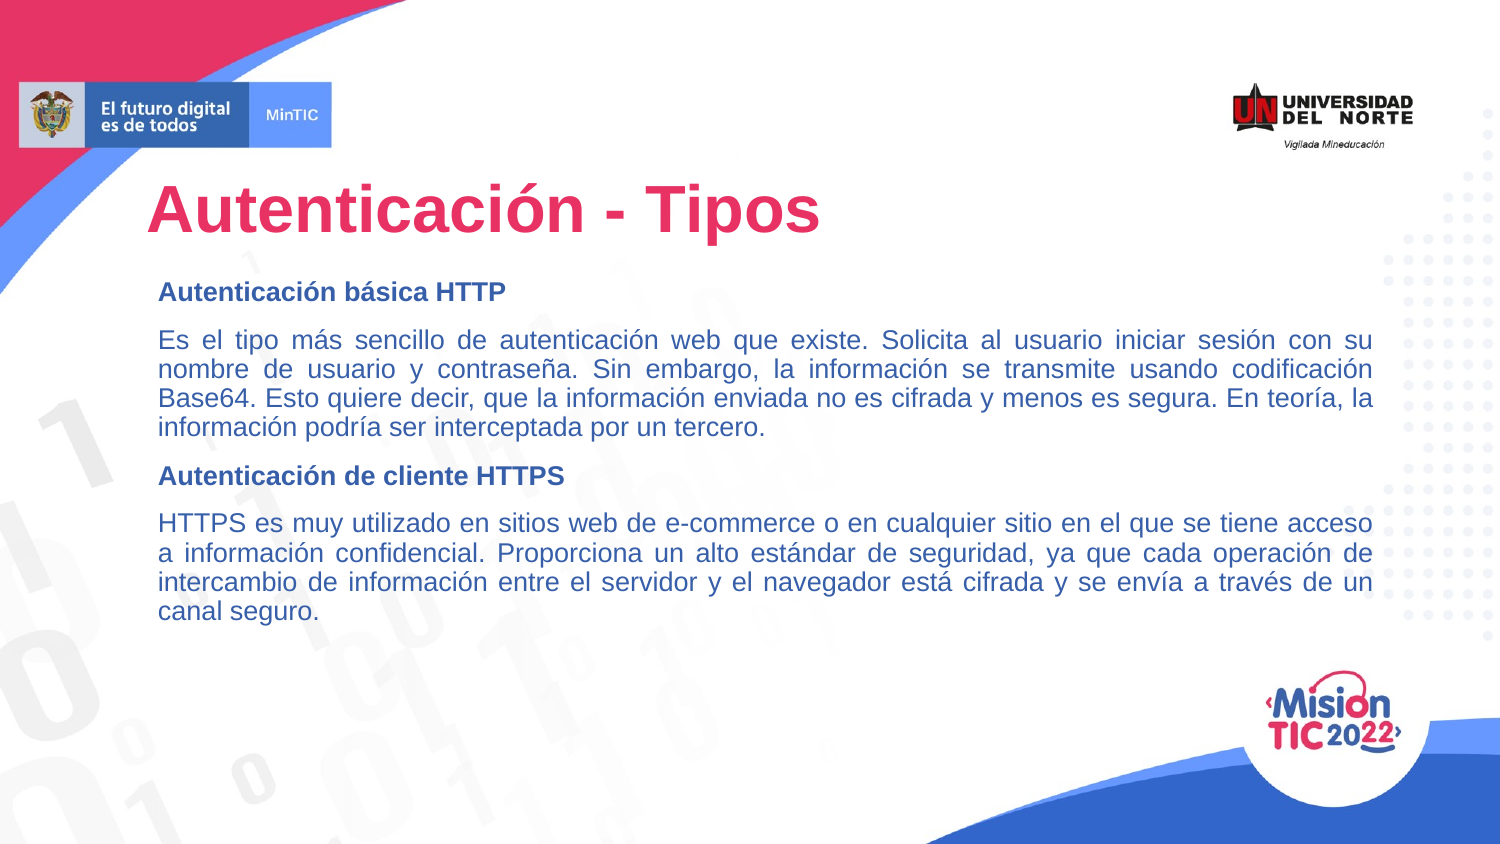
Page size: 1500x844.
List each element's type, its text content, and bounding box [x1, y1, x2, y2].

text_box Autenticación - Tipos [135, 72, 1373, 252]
text_box Autenticación básica HTTP Es el tipo más sencillo de autenticación web que existe. Solicita al usuario iniciar sesión con su nombre de usuario y contraseña. Sin embargo, la información se transmite usando codificación Base64. Esto quiere decir, que la información enviada no es cifrada y menos es segura. En teoría, la información podría ser interceptada por un tercero. Autenticación de cliente HTTPS HTTPS es muy utilizado en sitios web de e-commerce o en cualquier sitio en el que se tiene acceso a información confidencial. Proporciona un alto estándar de seguridad, ya que cada operación de intercambio de información entre el servidor y el navegador está cifrada y se envía a través de un canal seguro. [135, 272, 1373, 768]
picture [0, 0, 1500, 844]
